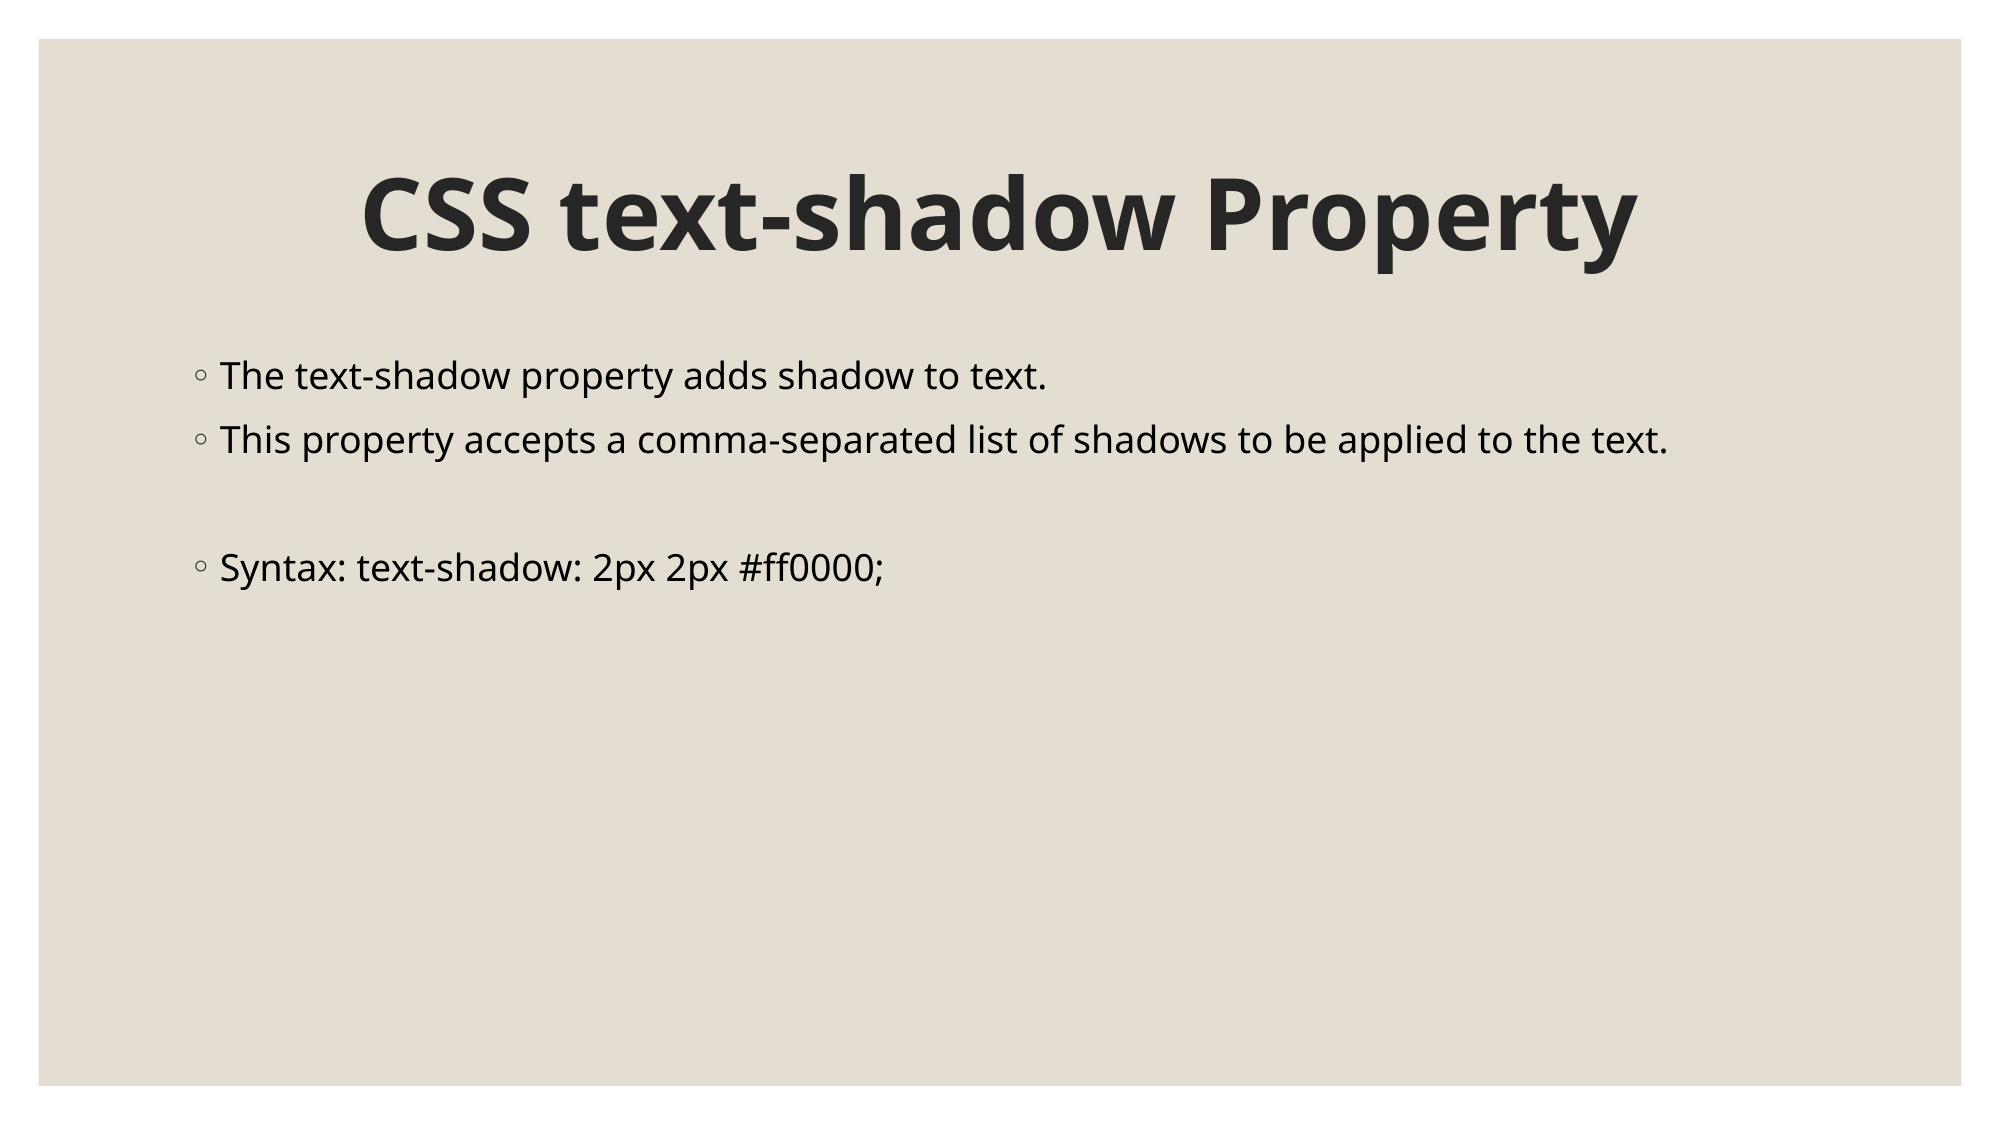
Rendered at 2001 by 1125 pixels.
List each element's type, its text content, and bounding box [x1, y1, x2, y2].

list The text-shadow property adds shadow to text. This property accepts a comma-separated list of shadows to be applied to the text. Syntax: text-shadow: 2px 2px #ff0000; [174, 345, 1825, 990]
title CSS text-shadow Property [174, 105, 1825, 331]
